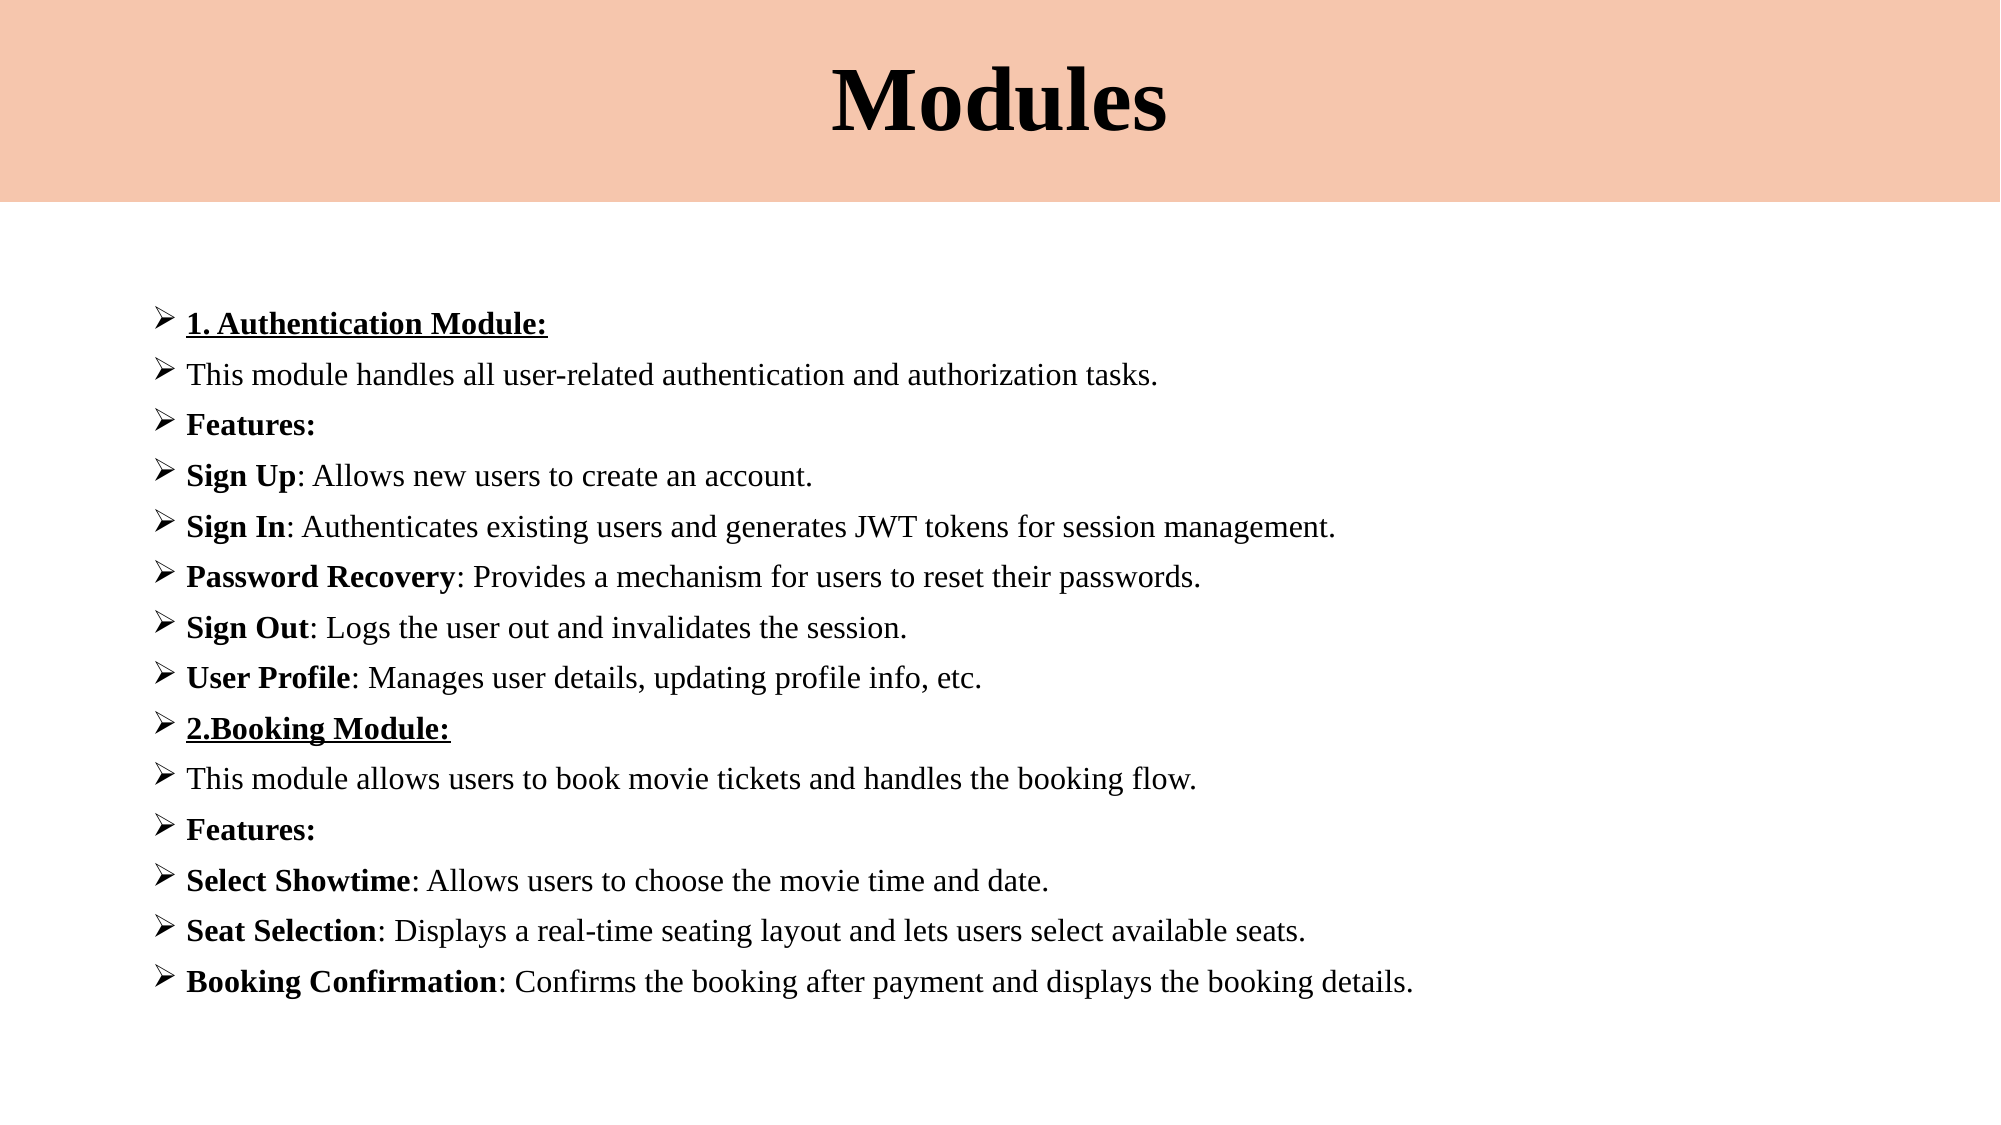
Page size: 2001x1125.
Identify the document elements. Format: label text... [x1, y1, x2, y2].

list 1. Authentication Module: This module handles all user-related authentication and authorization tasks. Features: Sign Up: Allows new users to create an account. Sign In: Authenticates existing users and generates JWT tokens for session management. Password Recovery: Provides a mechanism for users to reset their passwords. Sign Out: Logs the user out and invalidates the session. User Profile: Manages user details, updating profile info, etc. 2.Booking Module: This module allows users to book movie tickets and handles the booking flow. Features: Select Showtime: Allows users to choose the movie time and date. Seat Selection: Displays a real-time seating layout and lets users select available seats. Booking Confirmation: Confirms the booking after payment and displays the booking details. [137, 299, 1863, 1014]
title Modules [0, 0, 2000, 202]
